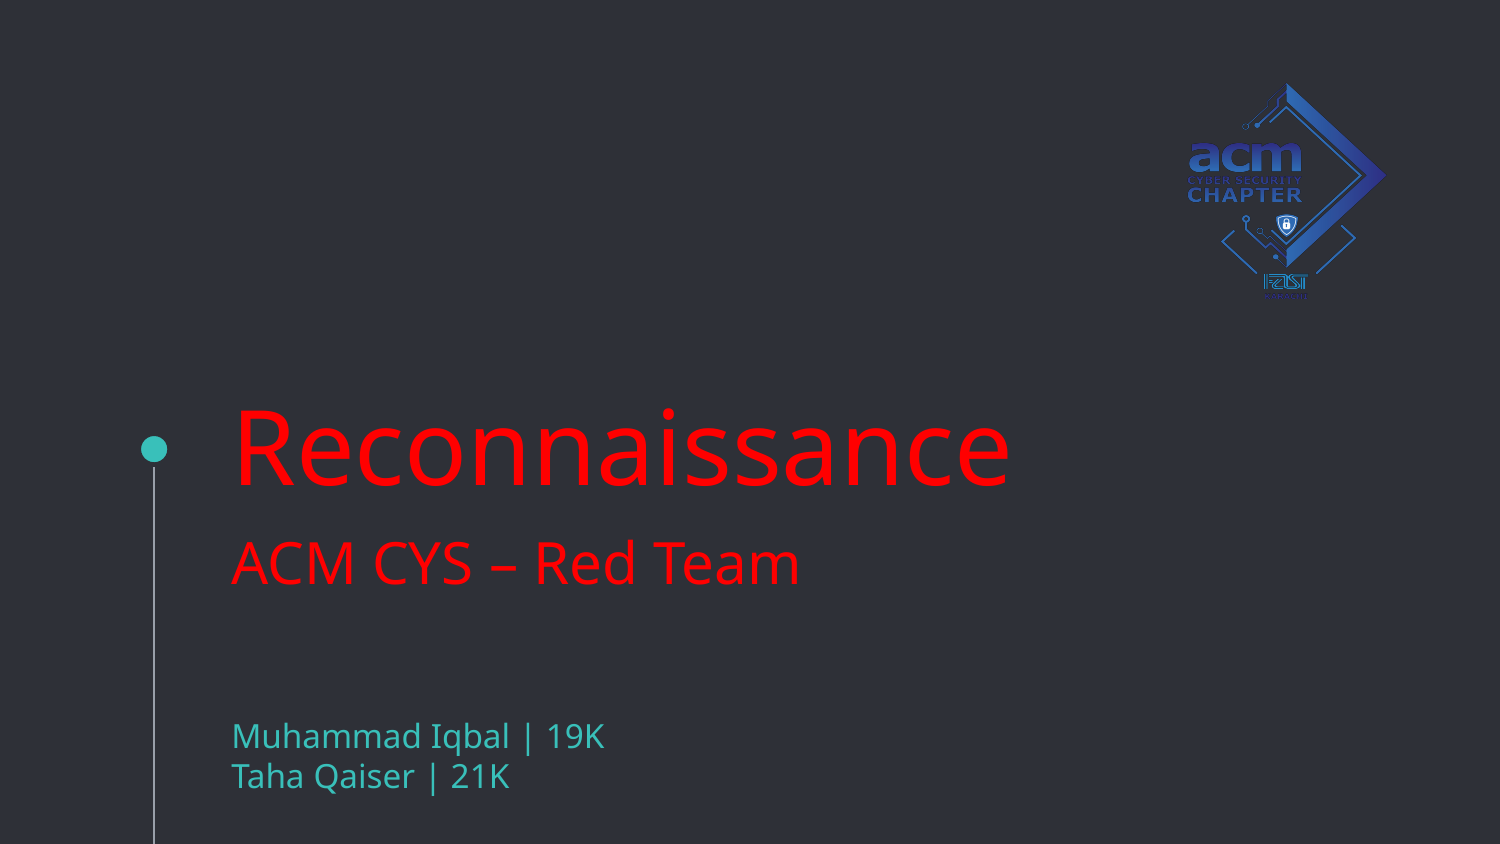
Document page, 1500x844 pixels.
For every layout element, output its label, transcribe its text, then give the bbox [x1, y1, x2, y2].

title Reconnaissance [216, 366, 1313, 511]
picture [1110, 24, 1471, 358]
text_box ACM CYS – Red Team [216, 511, 1313, 702]
text_box Muhammad Iqbal | 19K Taha Qaiser | 21K [216, 700, 624, 796]
